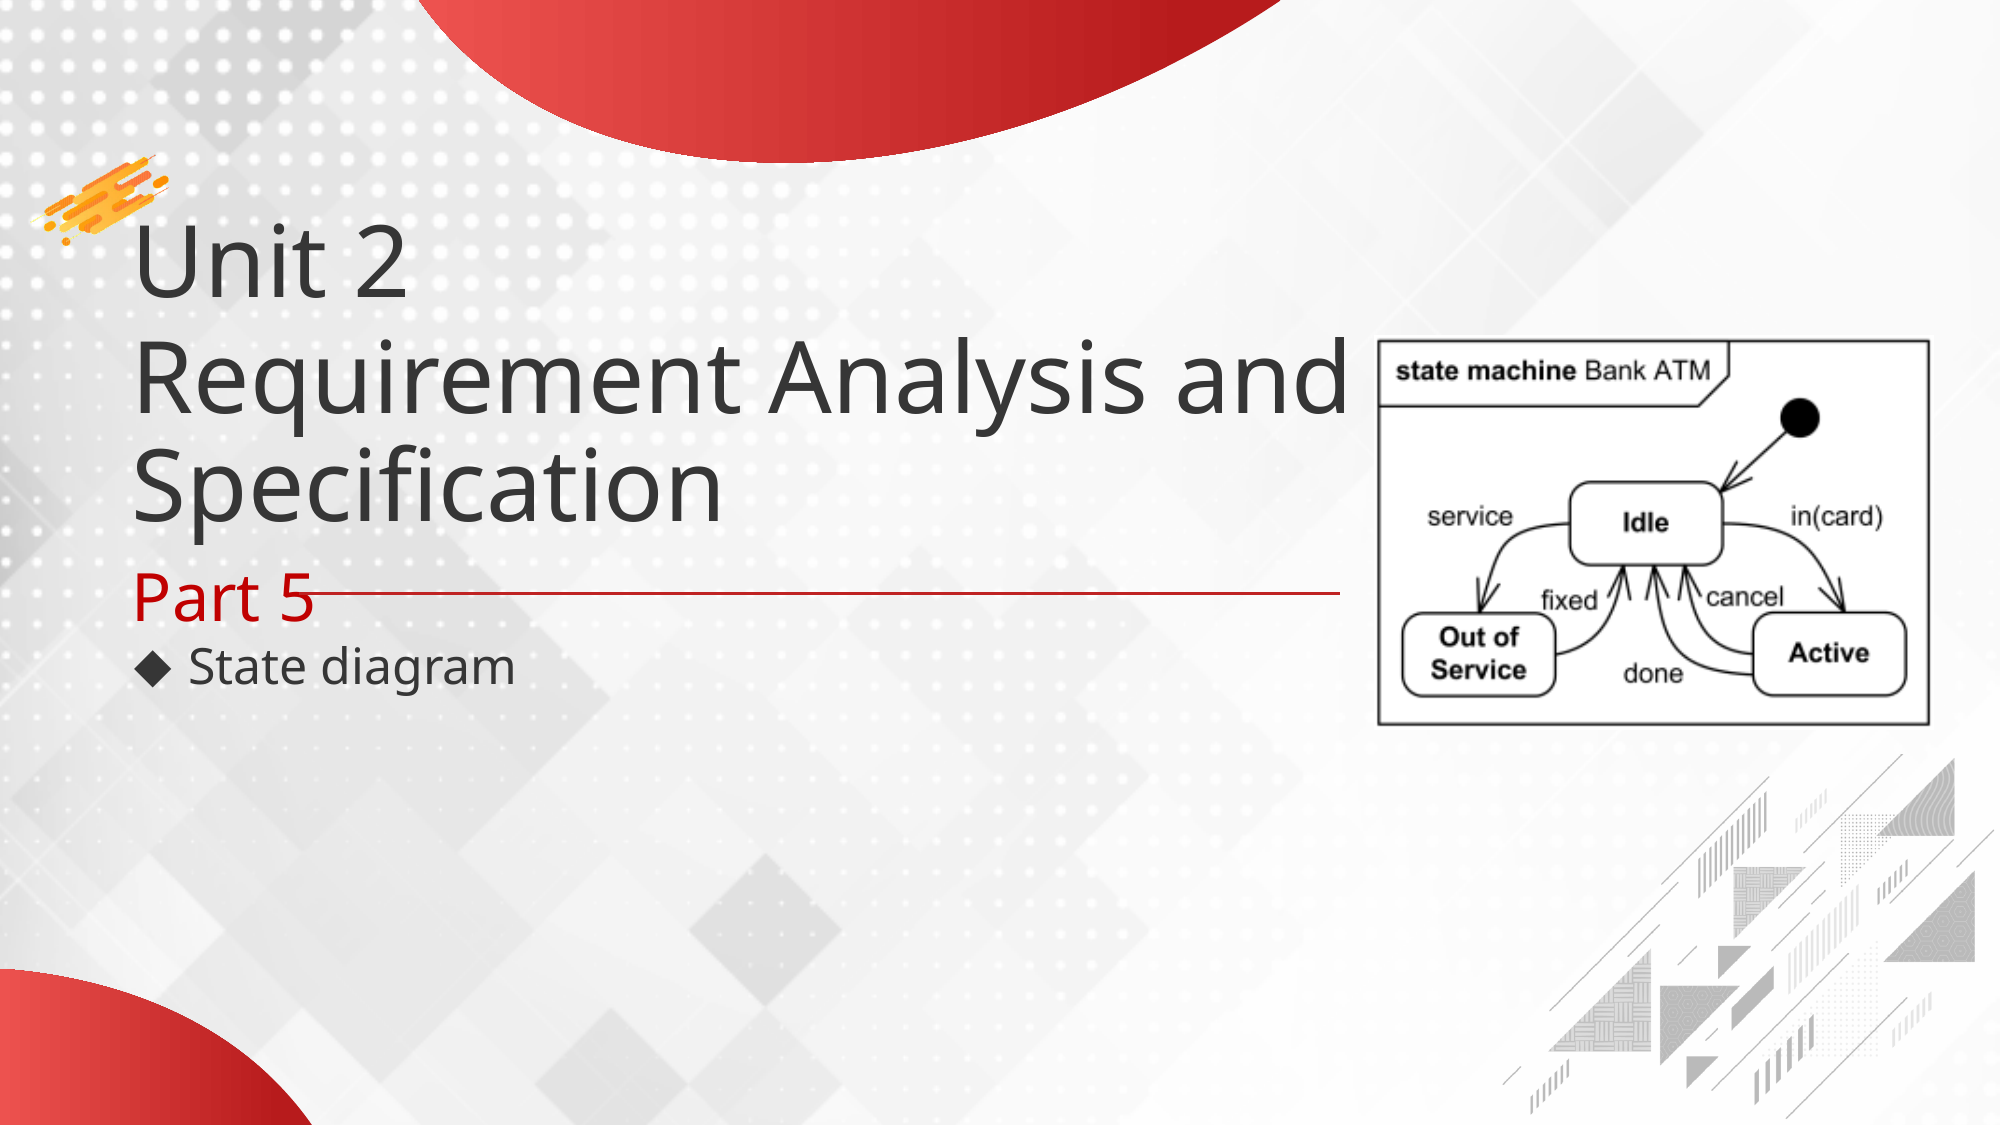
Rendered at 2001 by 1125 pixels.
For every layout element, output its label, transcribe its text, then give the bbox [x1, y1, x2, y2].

text_box Unit 2 Requirement Analysis and Specification [116, 171, 1407, 547]
picture [0, 0, 2000, 1125]
text_box Part 5 State diagram [116, 547, 1407, 703]
